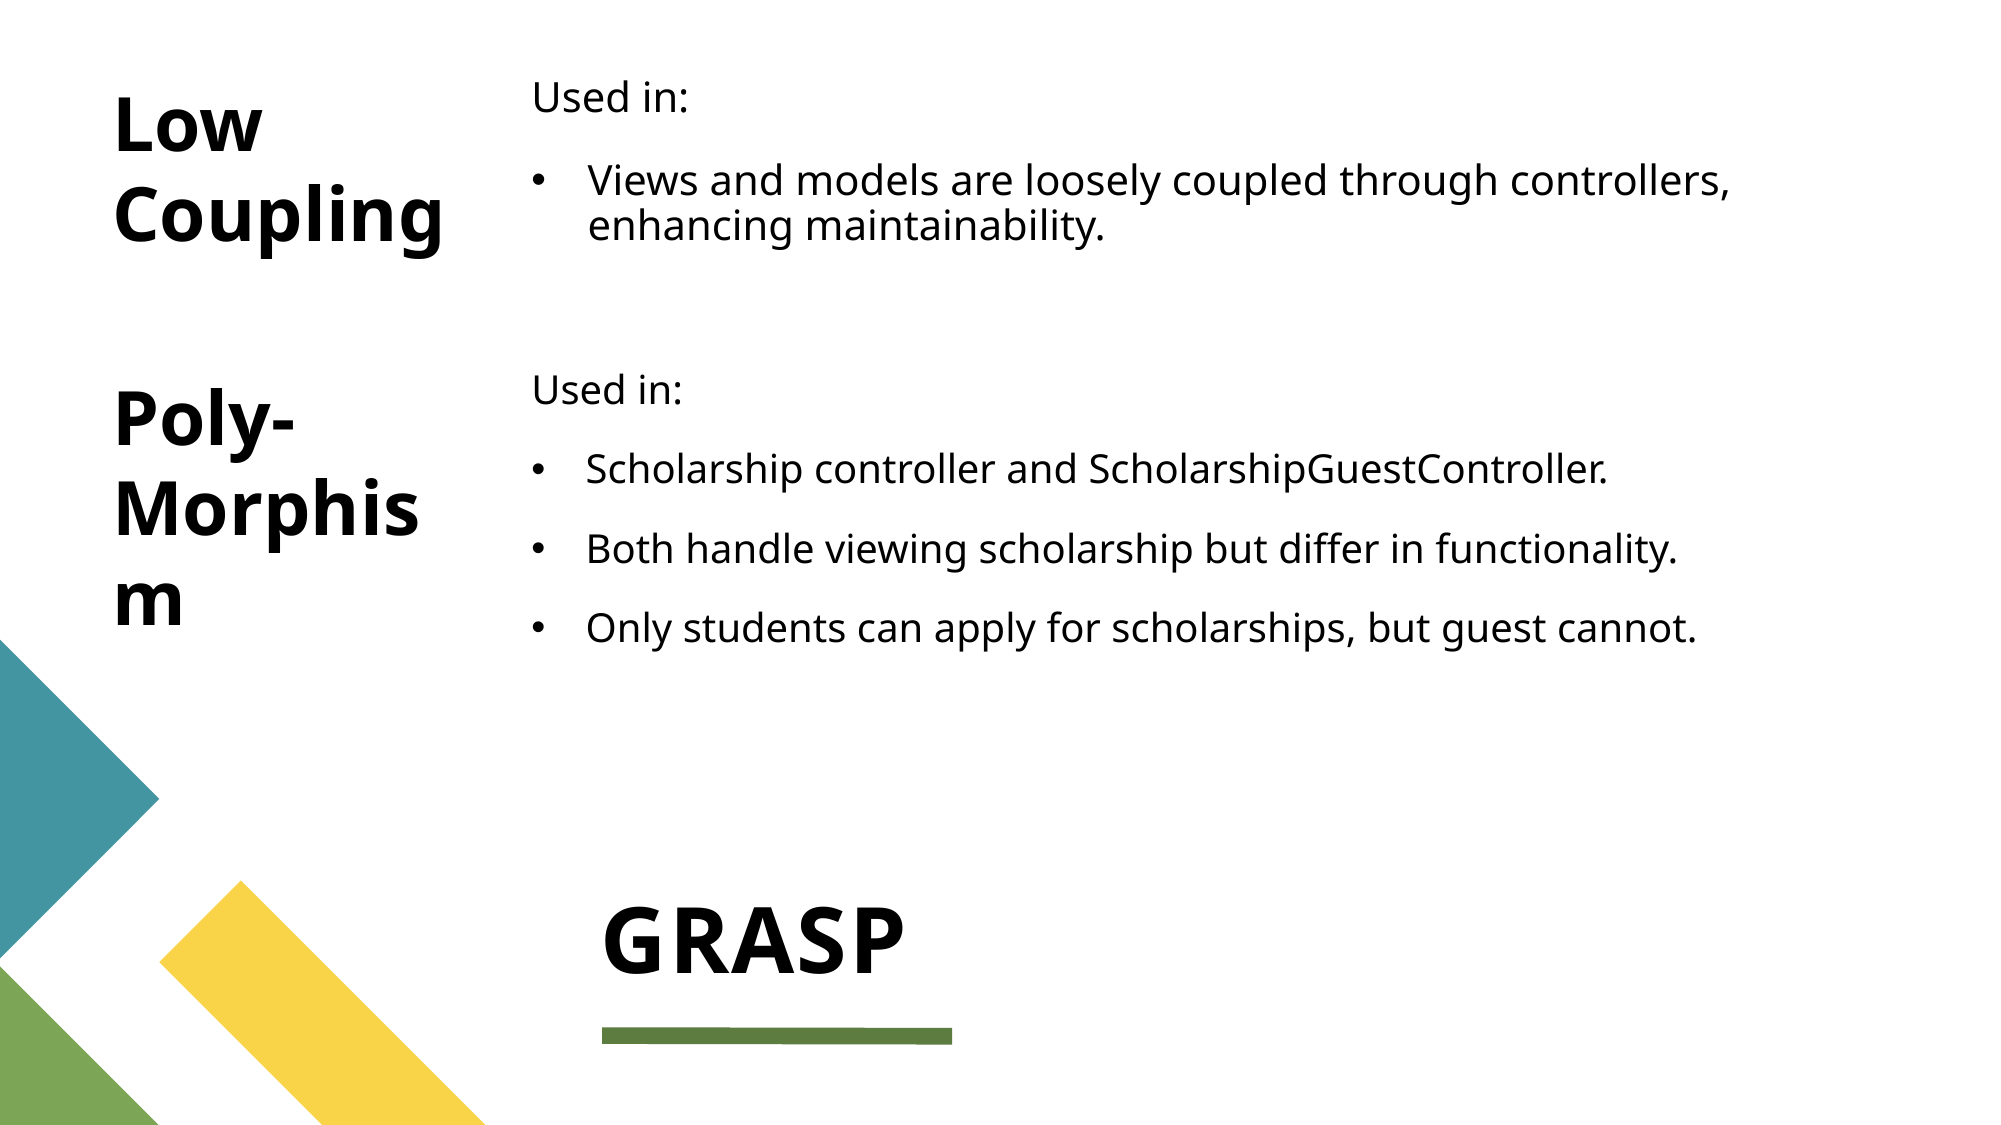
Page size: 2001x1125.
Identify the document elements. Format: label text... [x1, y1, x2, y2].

text_box Used in: Views and models are loosely coupled through controllers, enhancing maintainability. [531, 69, 1903, 272]
text_box Poly- Morphism [97, 362, 466, 648]
title GRASP [600, 764, 1903, 992]
list Used in: Scholarship controller and ScholarshipGuestController. Both handle viewing scholarship but differ in functionality. Only students can apply for scholarships, but guest cannot. [531, 362, 1903, 661]
text_box Low Coupling [97, 69, 466, 265]
